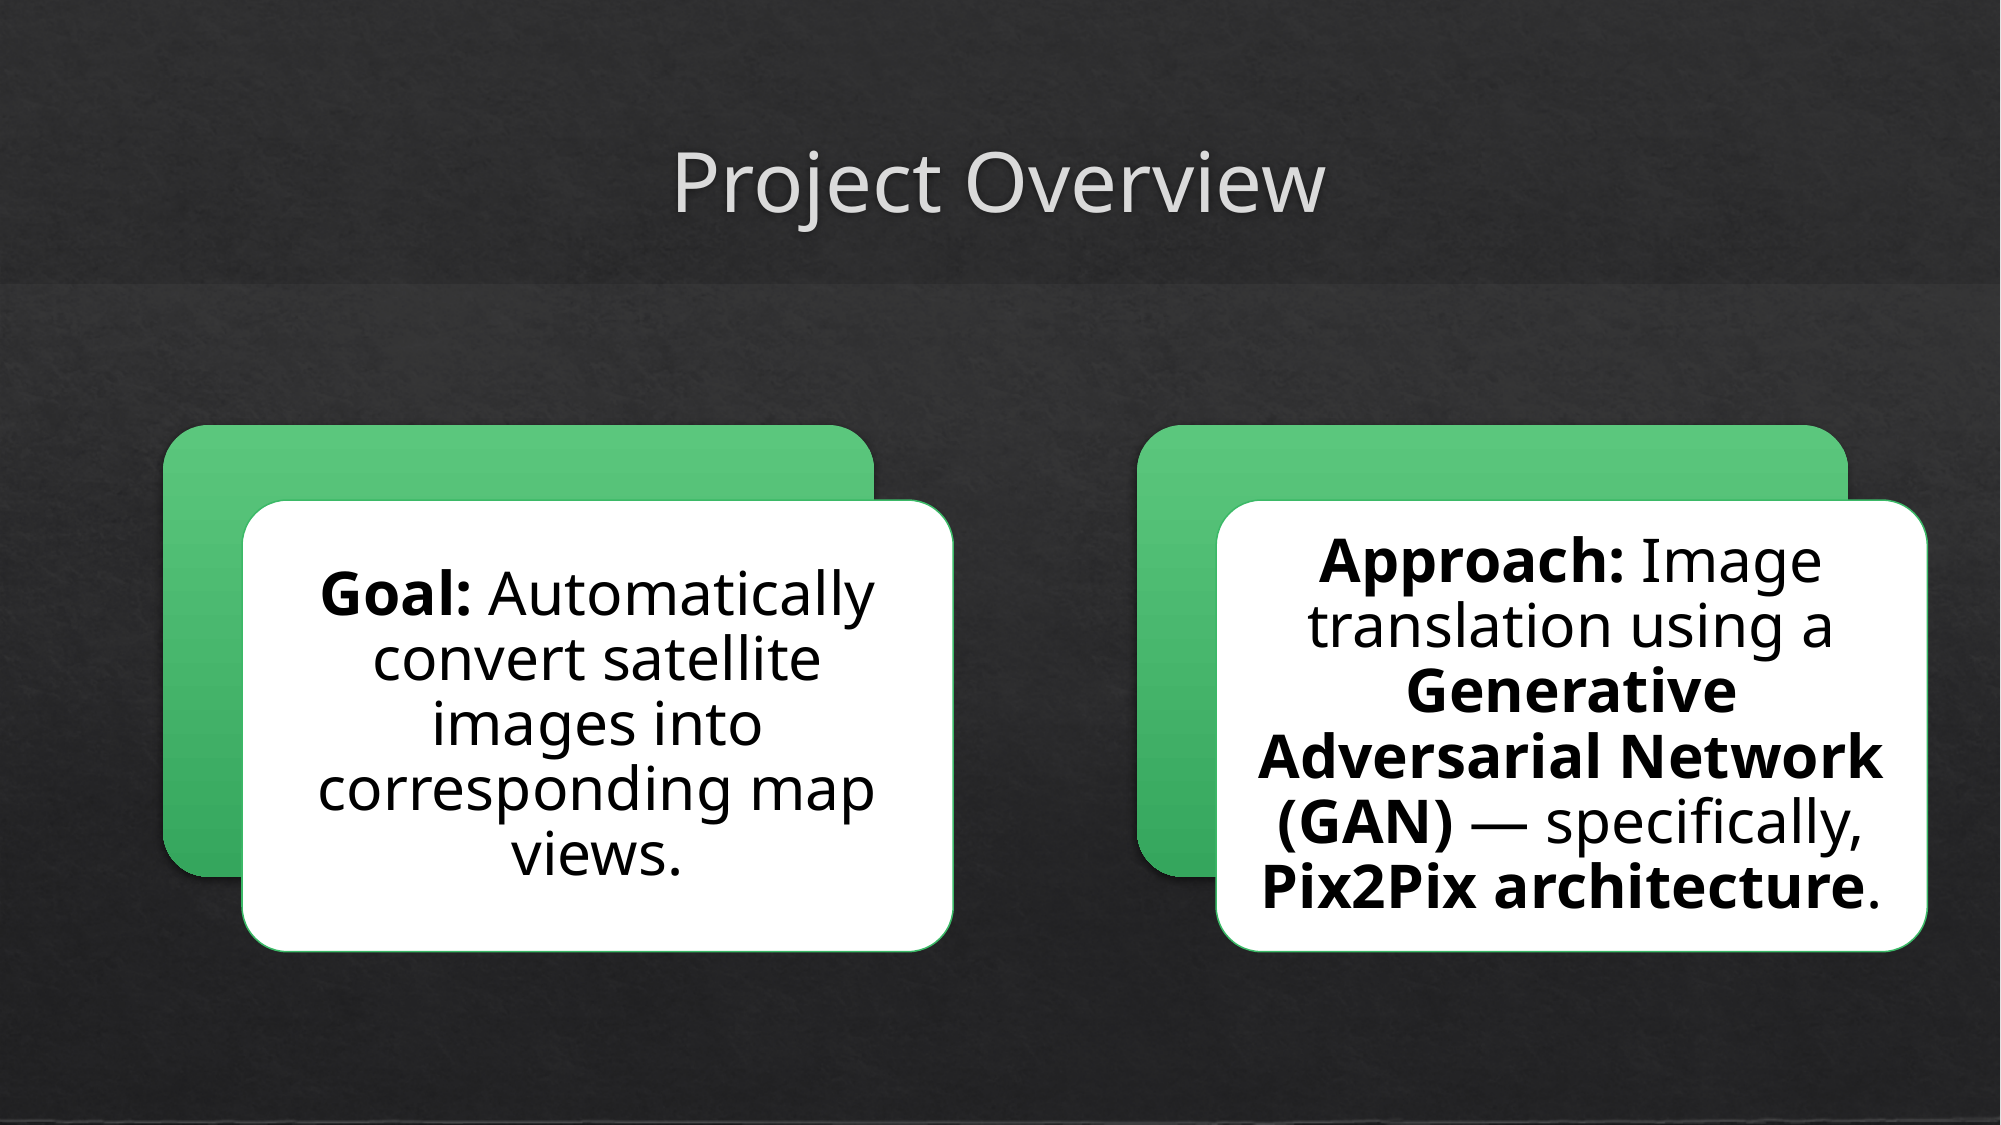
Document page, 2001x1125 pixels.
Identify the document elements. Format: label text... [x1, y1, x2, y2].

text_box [1215, 499, 1928, 952]
picture [0, 283, 2000, 1125]
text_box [241, 499, 954, 952]
title Project Overview [149, 99, 1849, 260]
